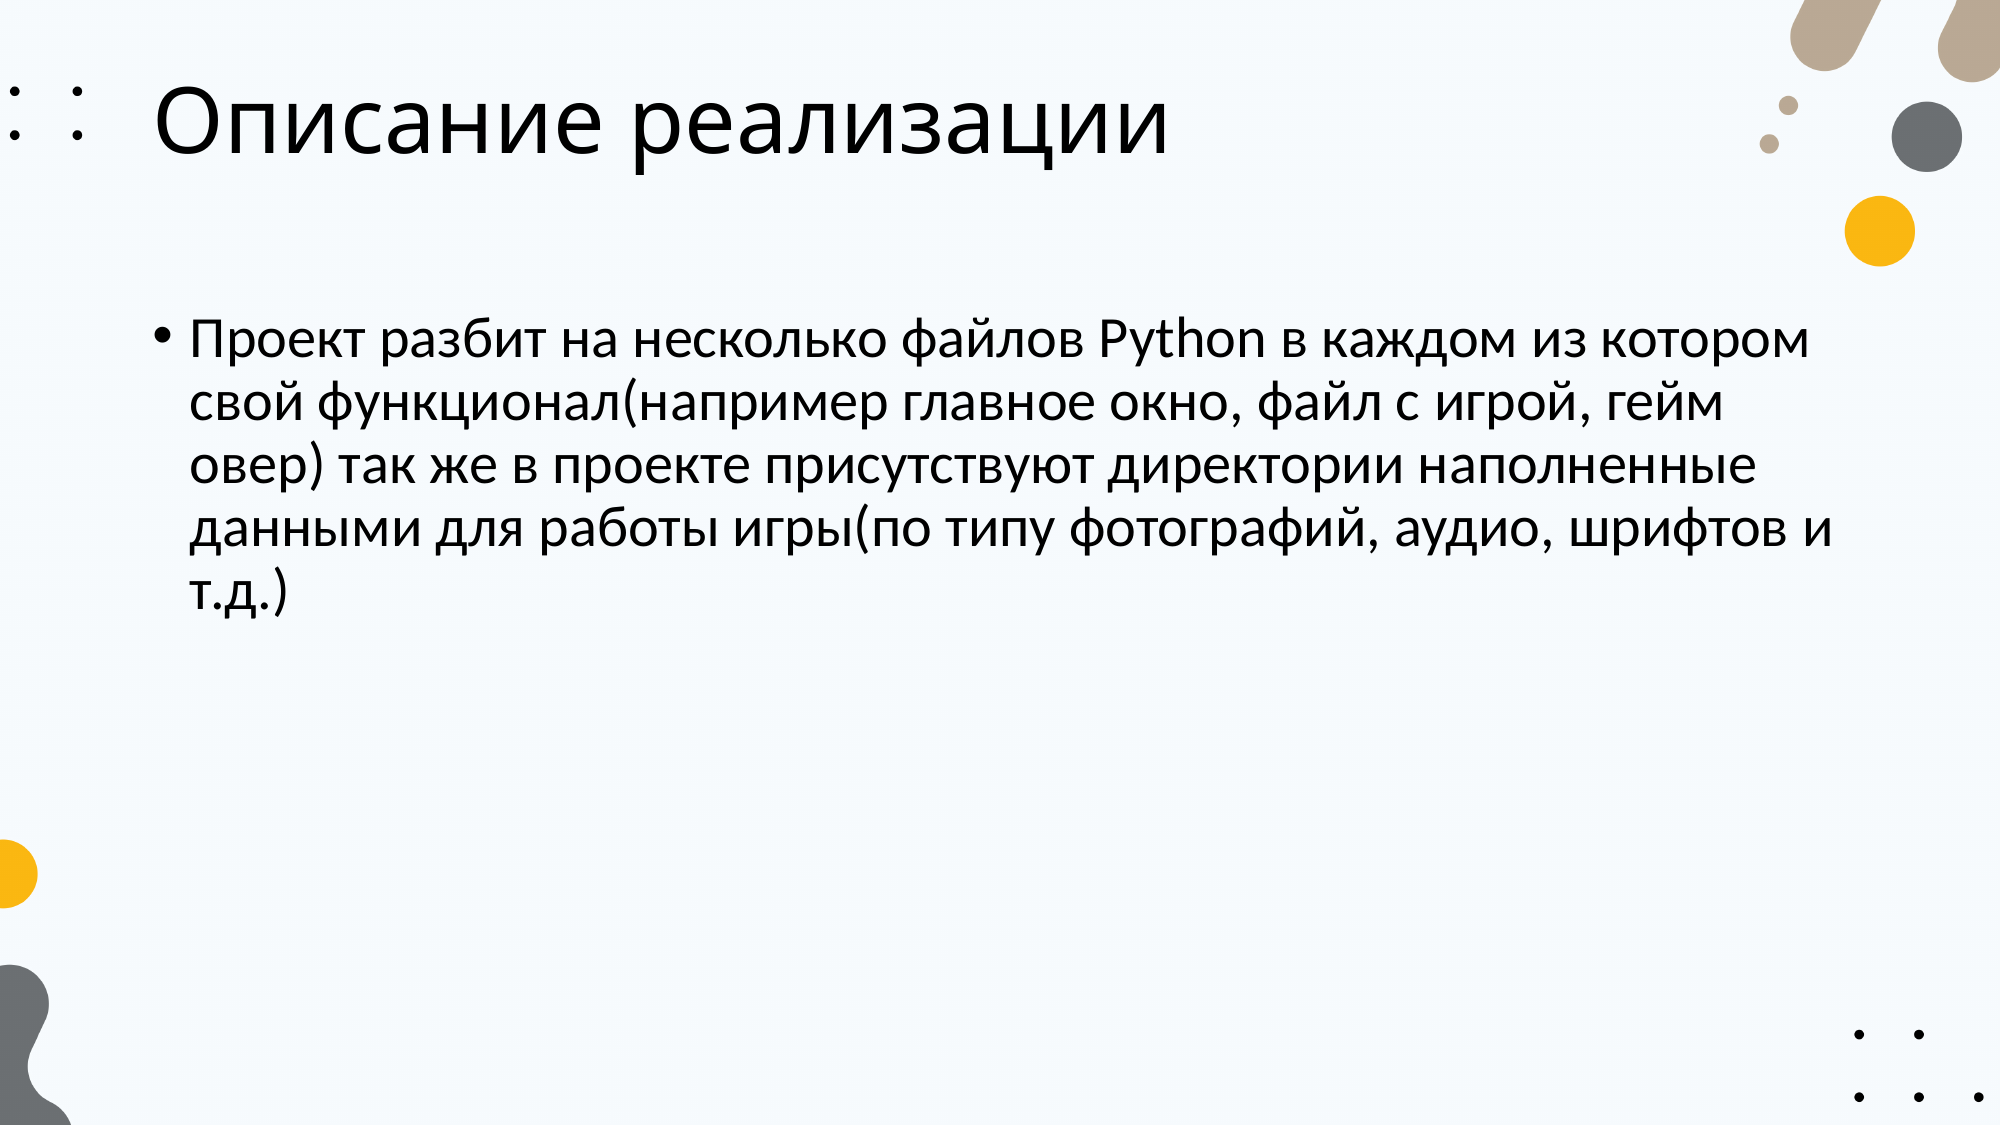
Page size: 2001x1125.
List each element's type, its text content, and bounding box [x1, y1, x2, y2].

list Проект разбит на несколько файлов Python в каждом из котором свой функционал(например главное окно, файл с игрой, гейм овер) так же в проекте присутствуют директории наполненные данными для работы игры(по типу фотографий, аудио, шрифтов и т.д.) [137, 299, 1863, 1014]
title Описание реализации [137, 59, 1863, 188]
picture [0, 0, 2000, 1125]
